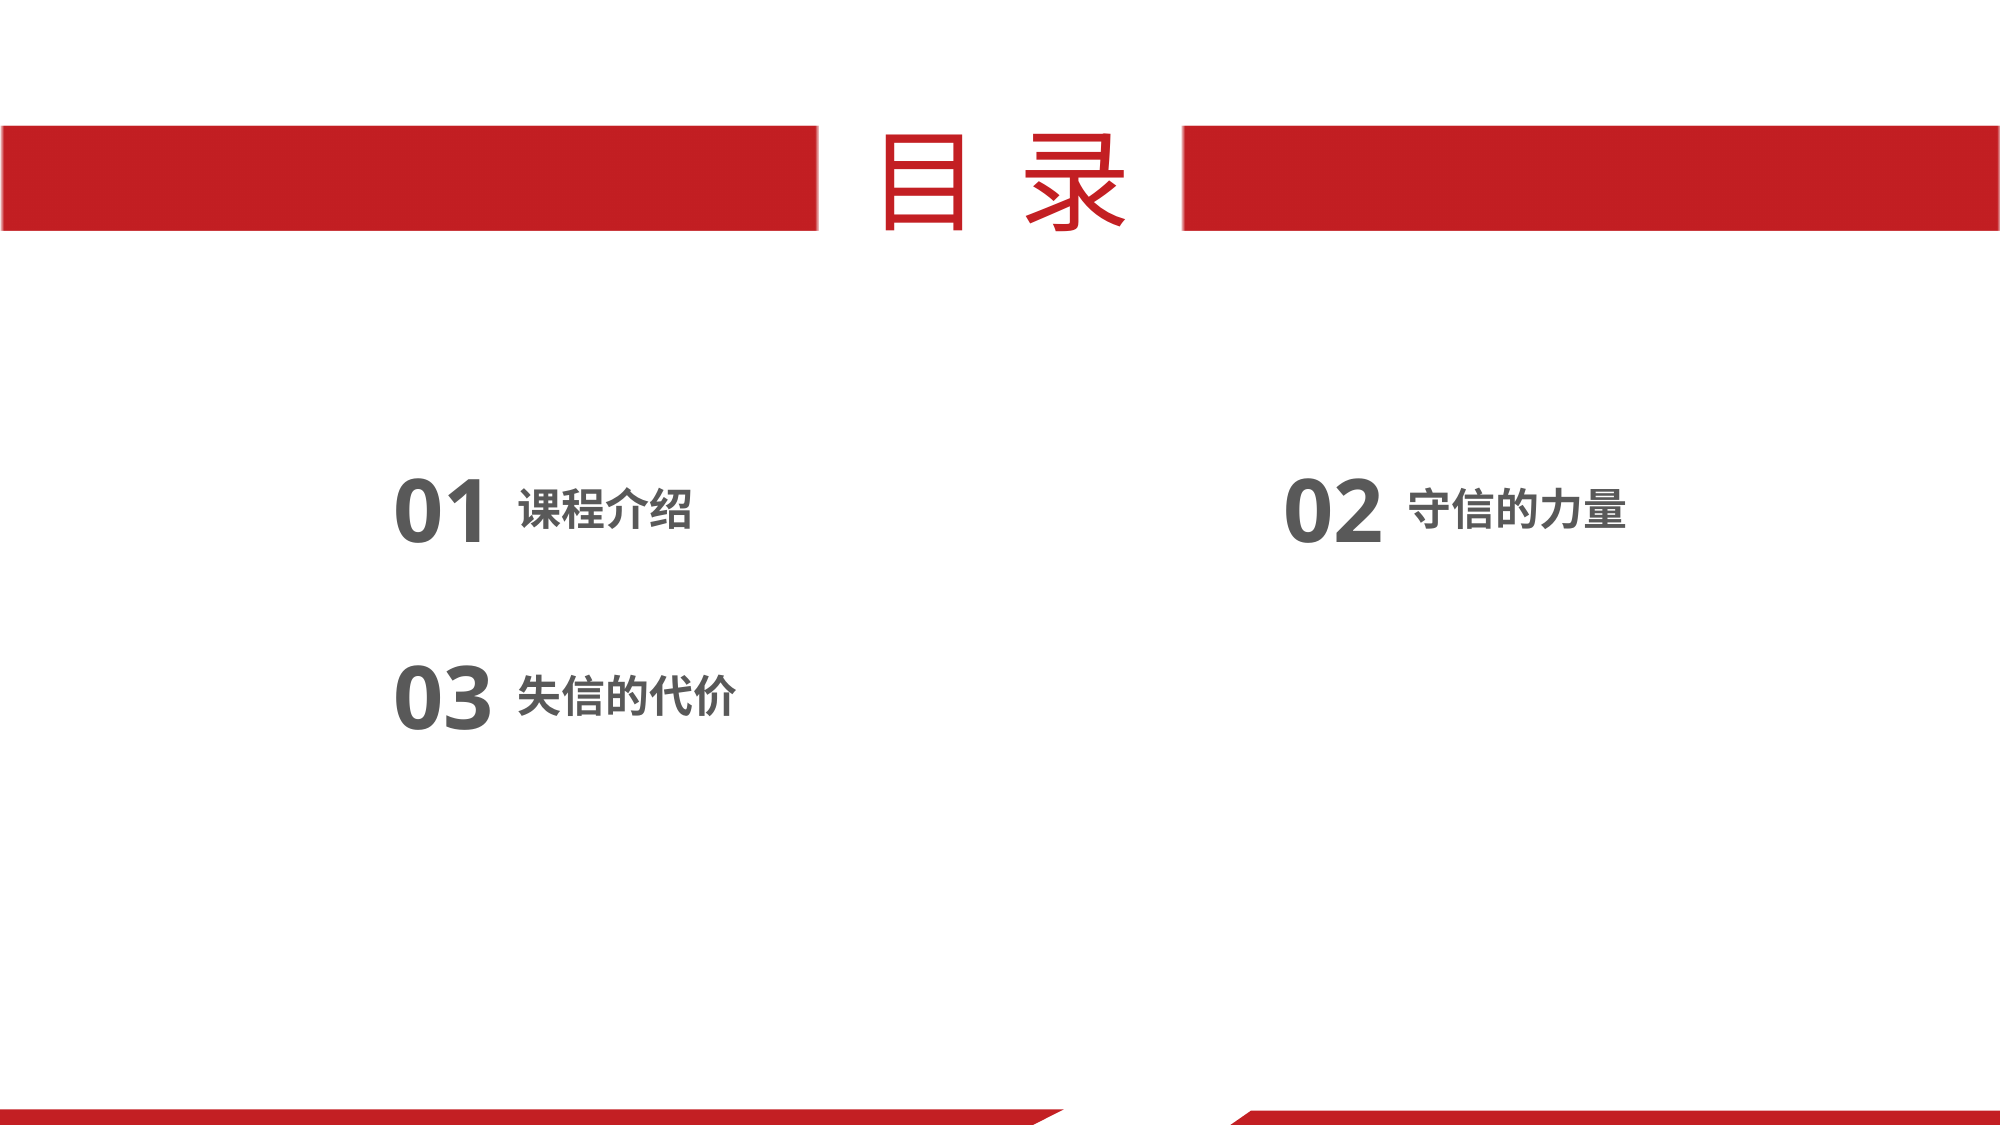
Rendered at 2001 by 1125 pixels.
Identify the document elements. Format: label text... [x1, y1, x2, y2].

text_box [0, 1109, 2000, 1125]
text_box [1269, 446, 1643, 569]
text_box 目 录 [767, 102, 1233, 252]
picture [0, 125, 819, 231]
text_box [379, 446, 709, 569]
picture [1181, 125, 2000, 231]
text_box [379, 634, 753, 756]
